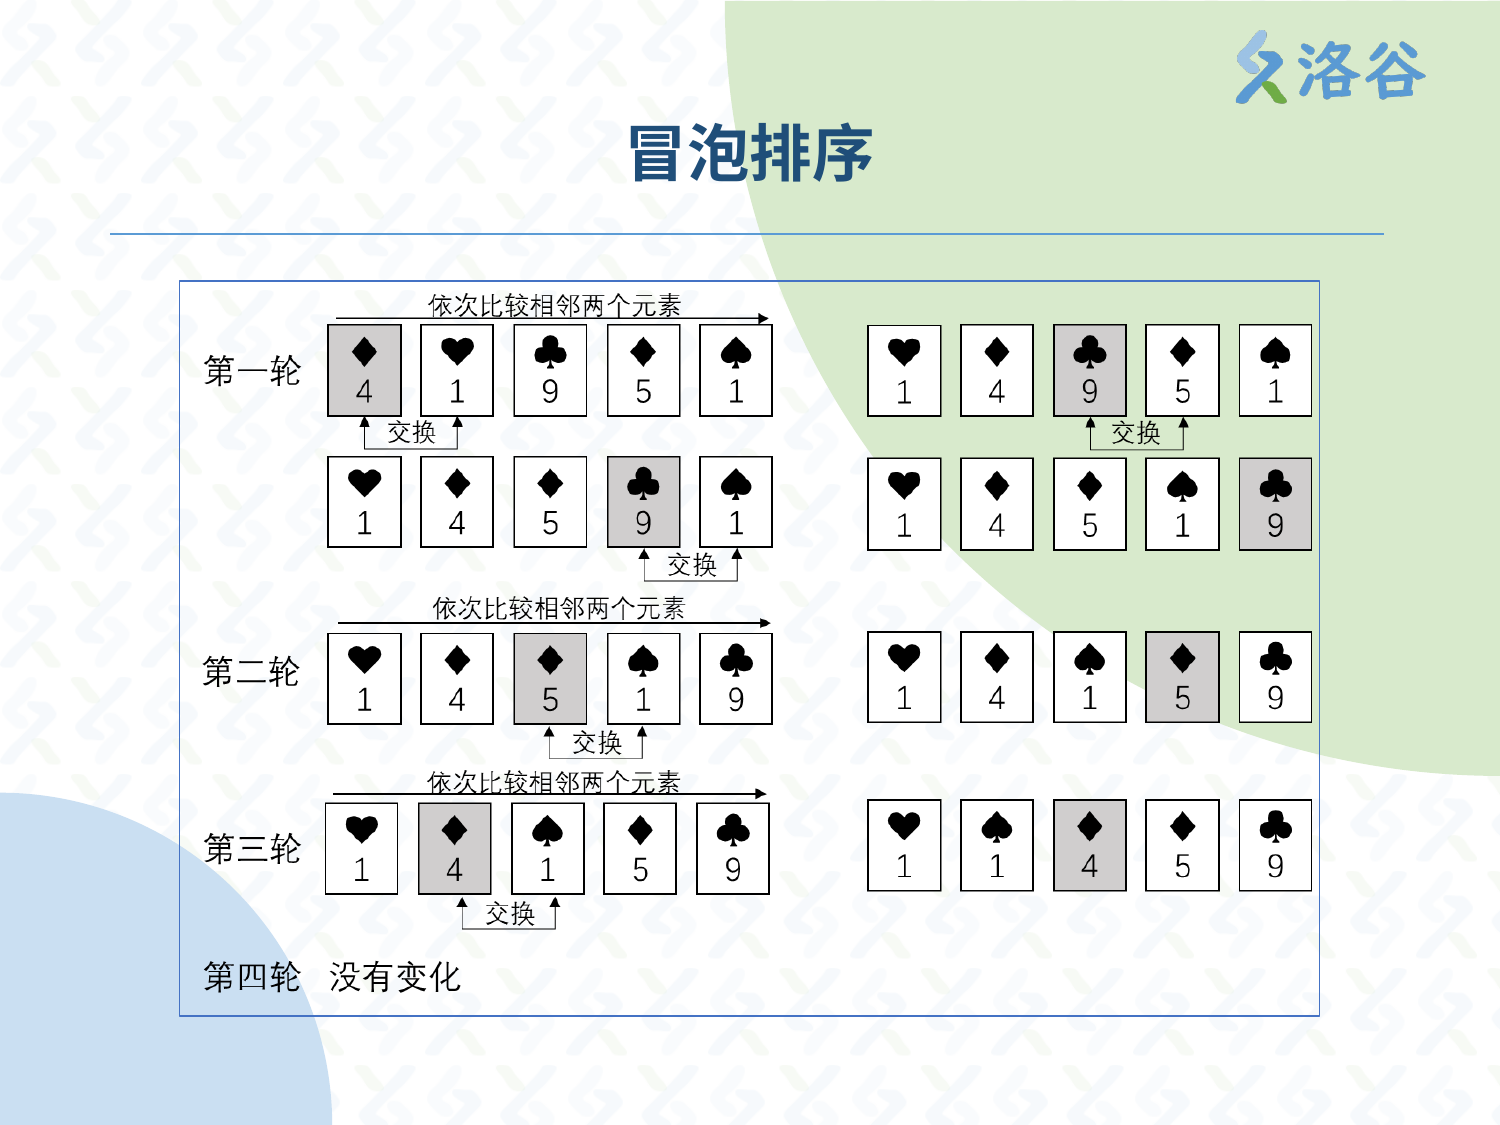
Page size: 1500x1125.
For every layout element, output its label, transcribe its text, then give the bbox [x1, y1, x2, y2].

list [180, 281, 1319, 1016]
title 冒泡排序 [102, 77, 1397, 198]
picture [1235, 26, 1427, 108]
